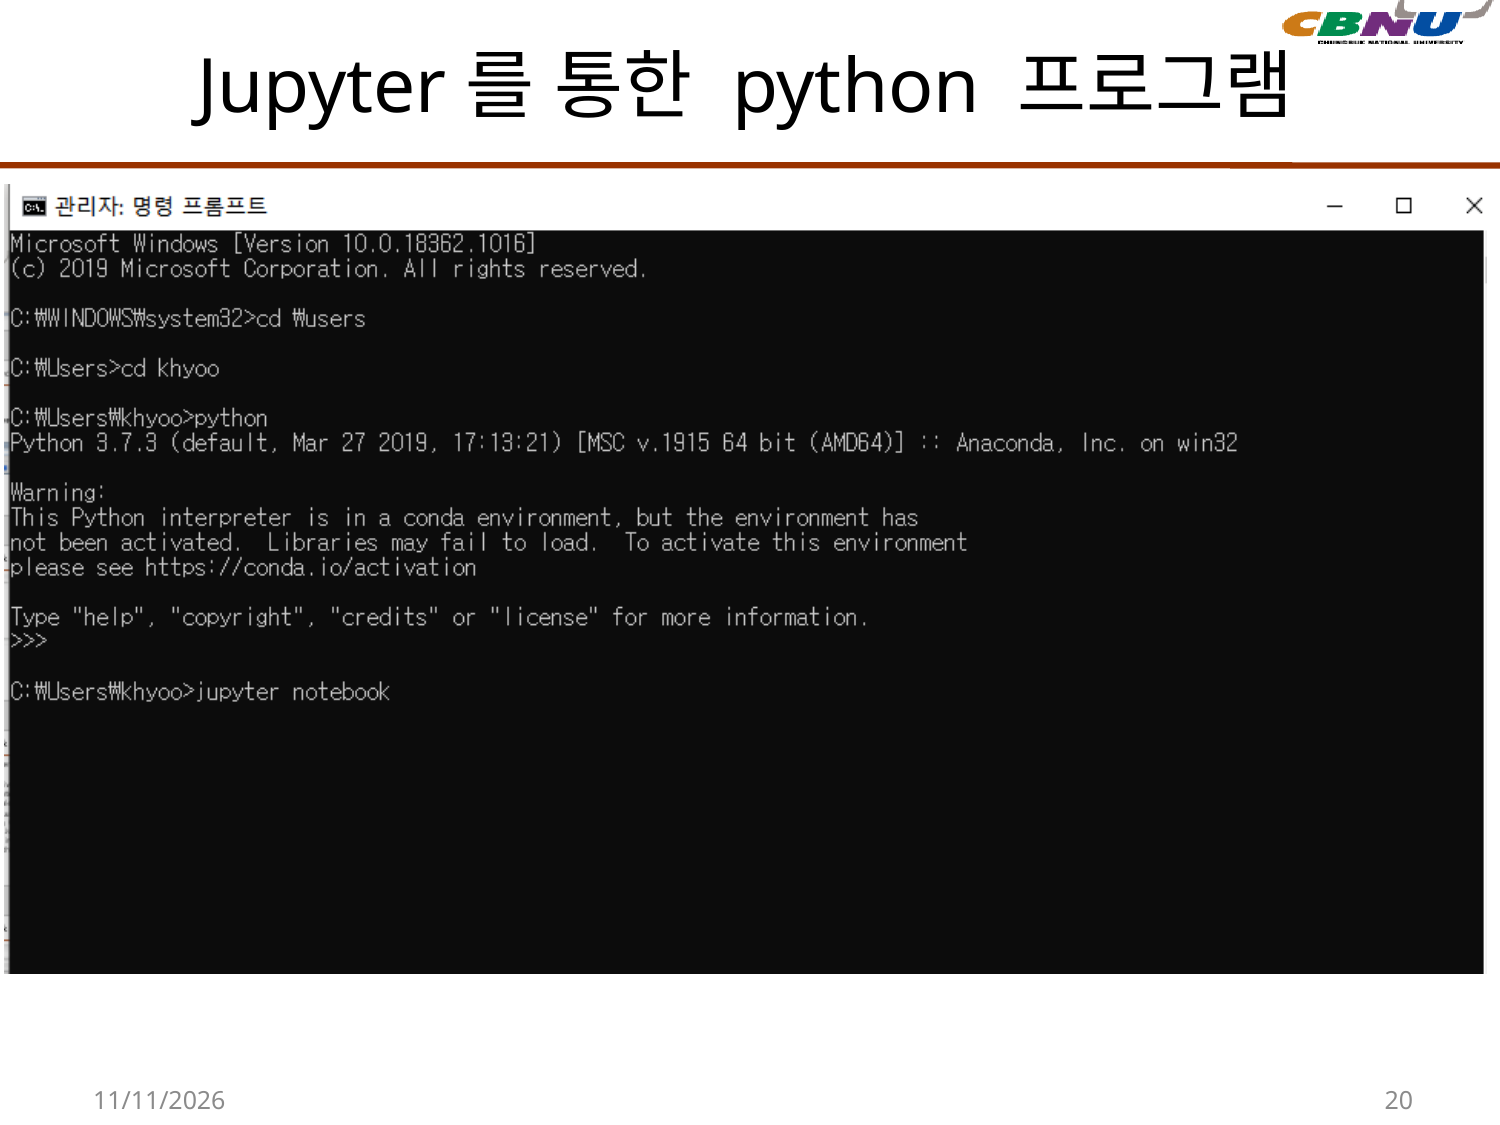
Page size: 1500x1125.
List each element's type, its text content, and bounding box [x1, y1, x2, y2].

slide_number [78, 1078, 429, 1125]
title Jupyter를 통한 python 프로그램 [70, 23, 1421, 143]
picture [3, 184, 1487, 974]
slide_number 20 [1078, 1078, 1429, 1125]
picture [1277, 0, 1500, 47]
